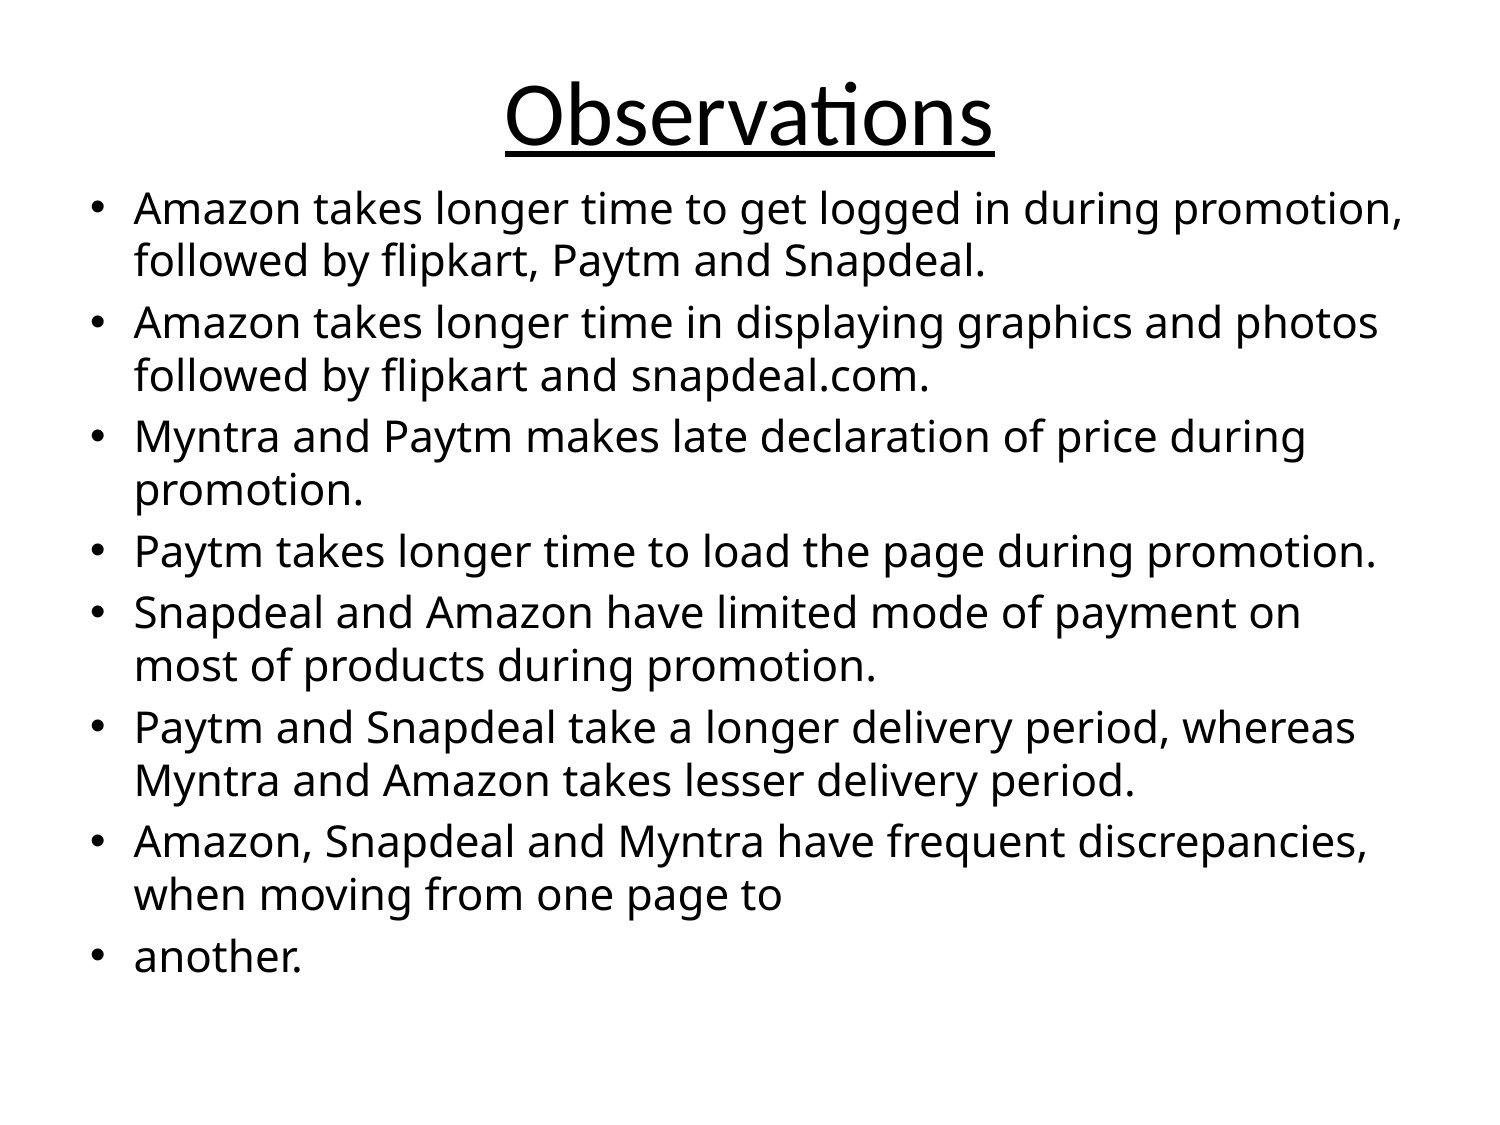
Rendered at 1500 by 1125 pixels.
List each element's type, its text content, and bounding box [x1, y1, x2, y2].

title Observations [75, 45, 1425, 172]
list Amazon takes longer time to get logged in during promotion, followed by flipkart, Paytm and Snapdeal. Amazon takes longer time in displaying graphics and photos followed by flipkart and snapdeal.com. Myntra and Paytm makes late declaration of price during promotion. Paytm takes longer time to load the page during promotion. Snapdeal and Amazon have limited mode of payment on most of products during promotion. Paytm and Snapdeal take a longer delivery period, whereas Myntra and Amazon takes lesser delivery period. Amazon, Snapdeal and Myntra have frequent discrepancies, when moving from one page to another. [75, 172, 1425, 1005]
